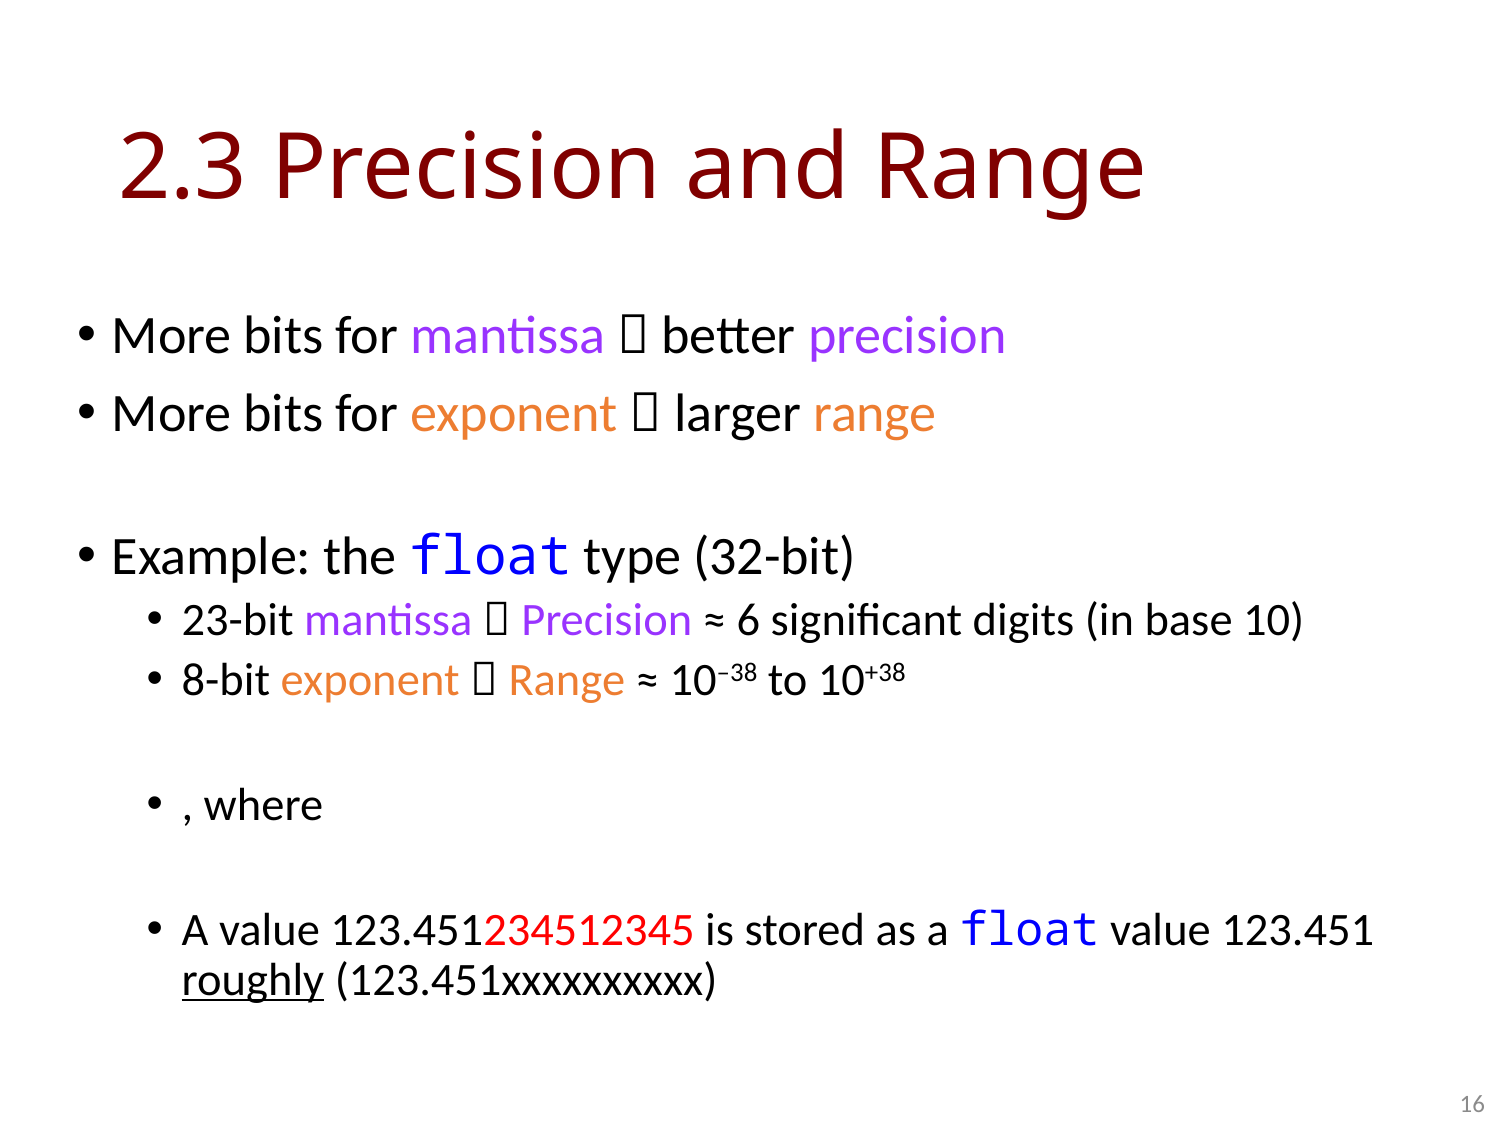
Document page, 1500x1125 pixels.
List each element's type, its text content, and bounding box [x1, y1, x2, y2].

title 2.3 Precision and Range [103, 59, 1397, 278]
slide_number 16 [1162, 1065, 1500, 1125]
